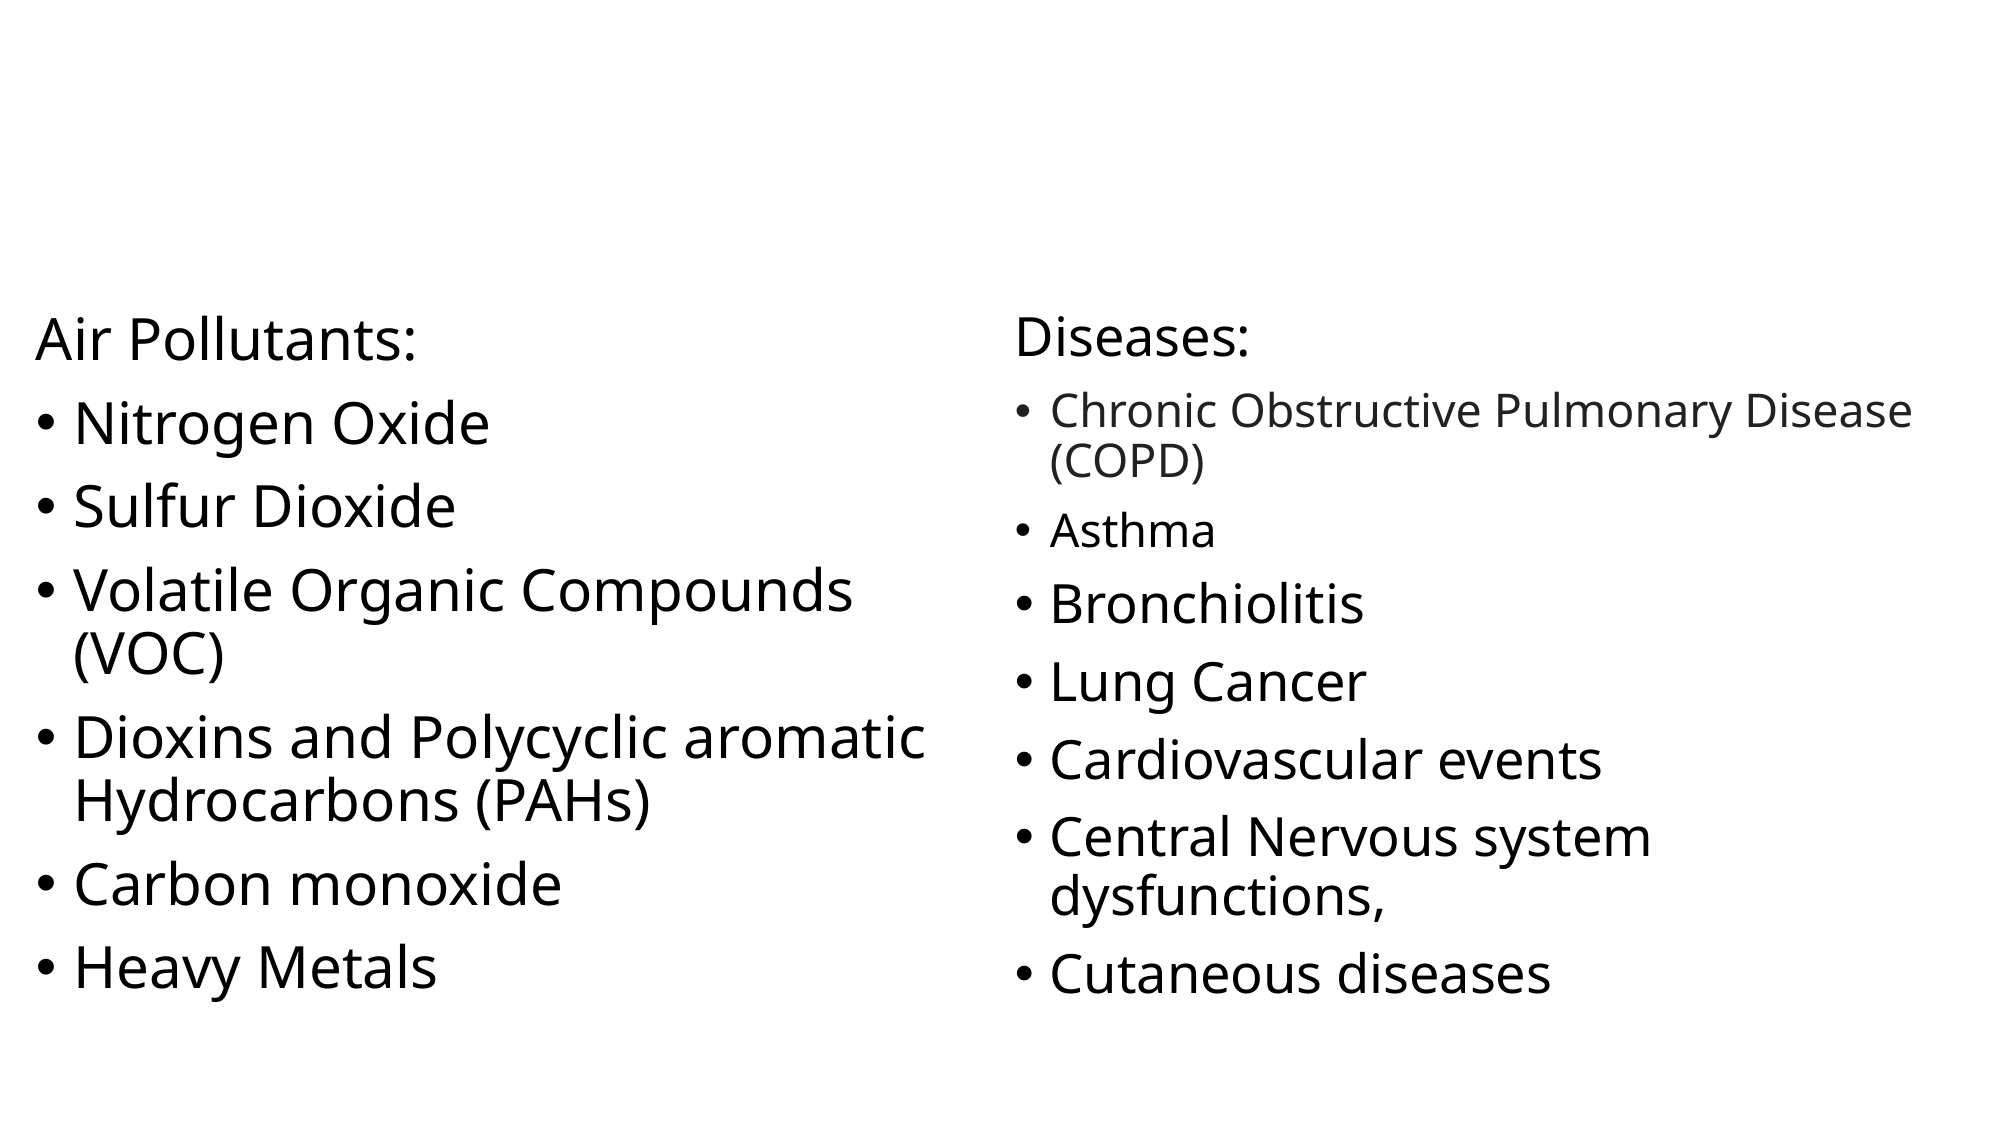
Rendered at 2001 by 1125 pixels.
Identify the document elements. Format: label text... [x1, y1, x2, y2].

list Air Pollutants: Nitrogen Oxide Sulfur Dioxide Volatile Organic Compounds (VOC) Dioxins and Polycyclic aromatic Hydrocarbons (PAHs) Carbon monoxide Heavy Metals [20, 302, 999, 1017]
text_box Diseases: Chronic Obstructive Pulmonary Disease (COPD) Asthma Bronchiolitis Lung Cancer Cardiovascular events Central Nervous system dysfunctions, Cutaneous diseases [999, 302, 1980, 1017]
